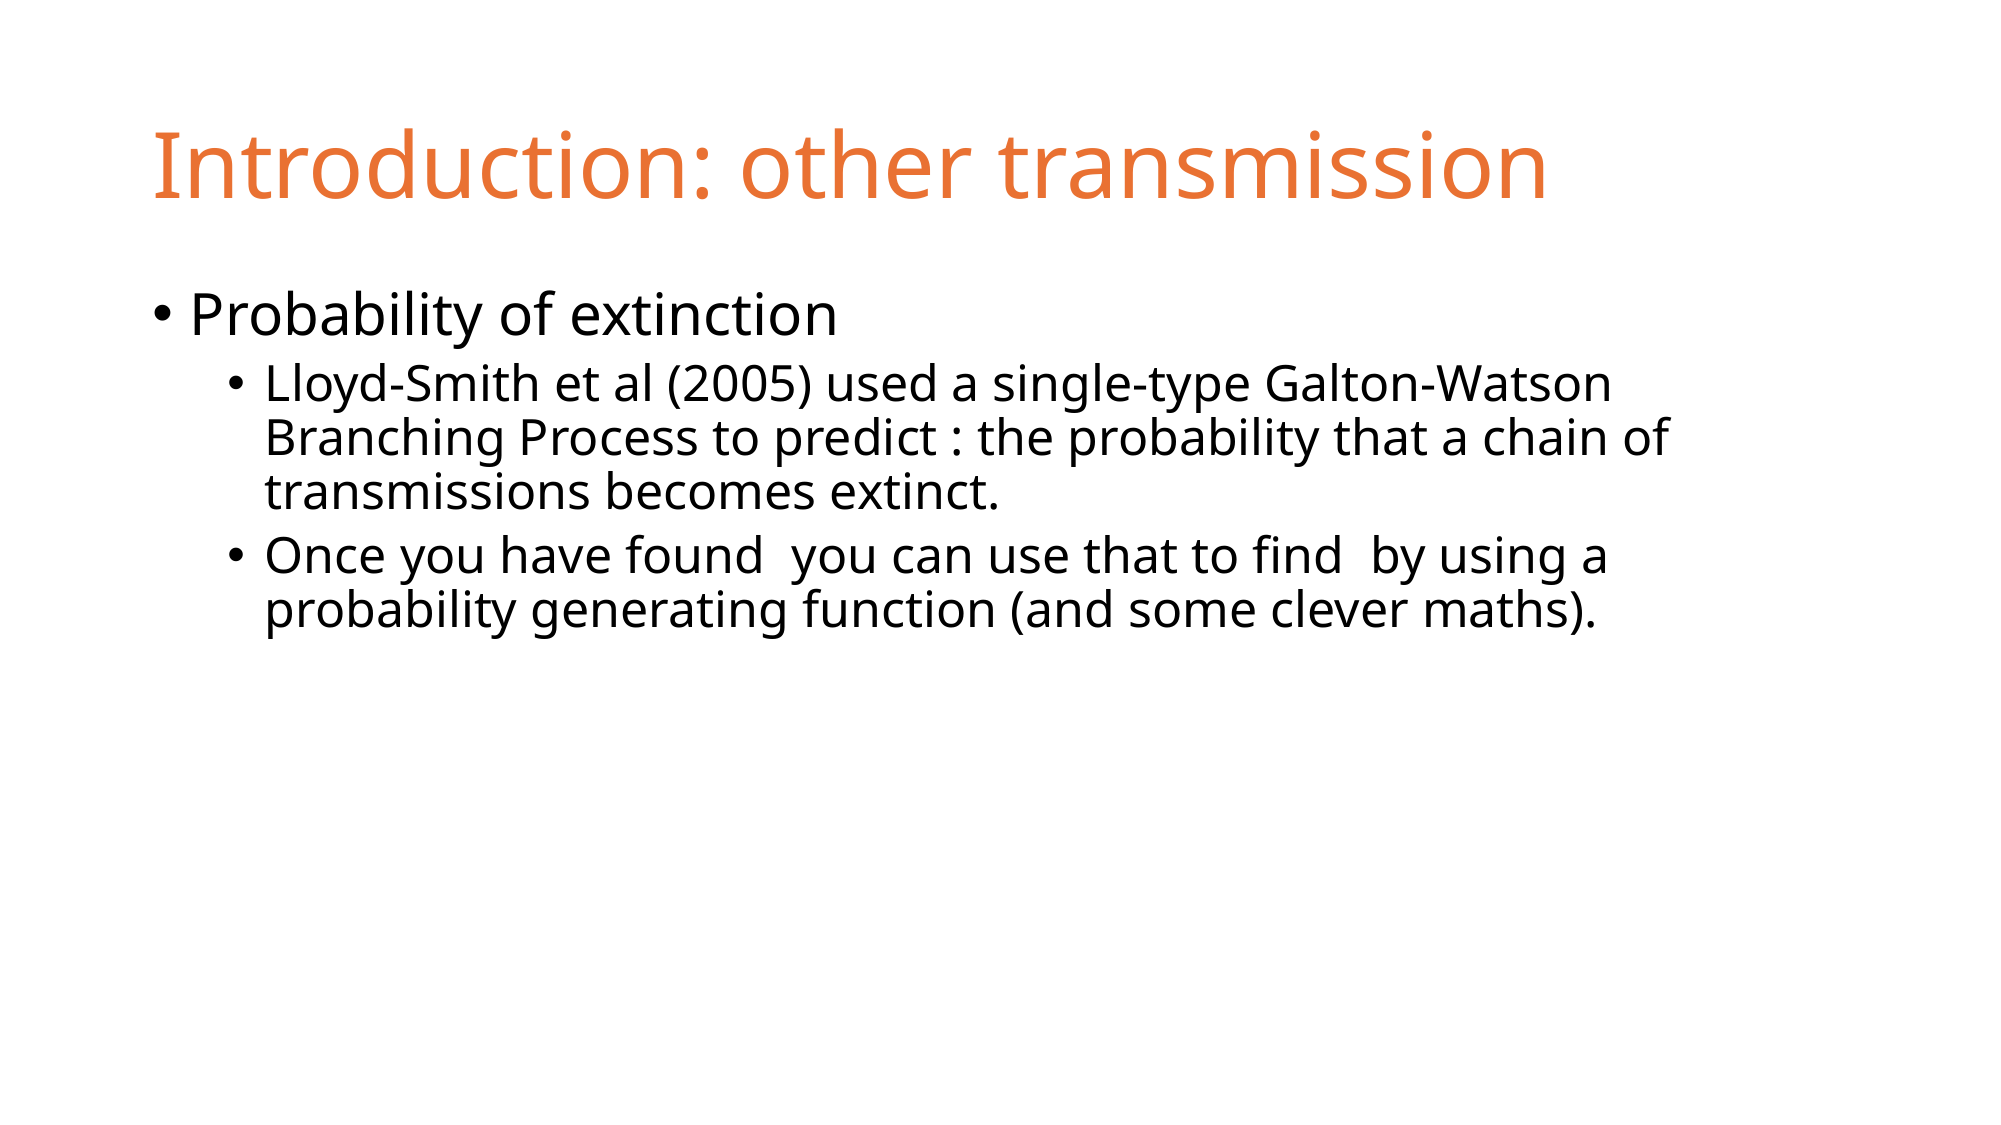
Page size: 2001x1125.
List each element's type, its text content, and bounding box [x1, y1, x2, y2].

title Introduction: other transmission [137, 59, 1863, 278]
